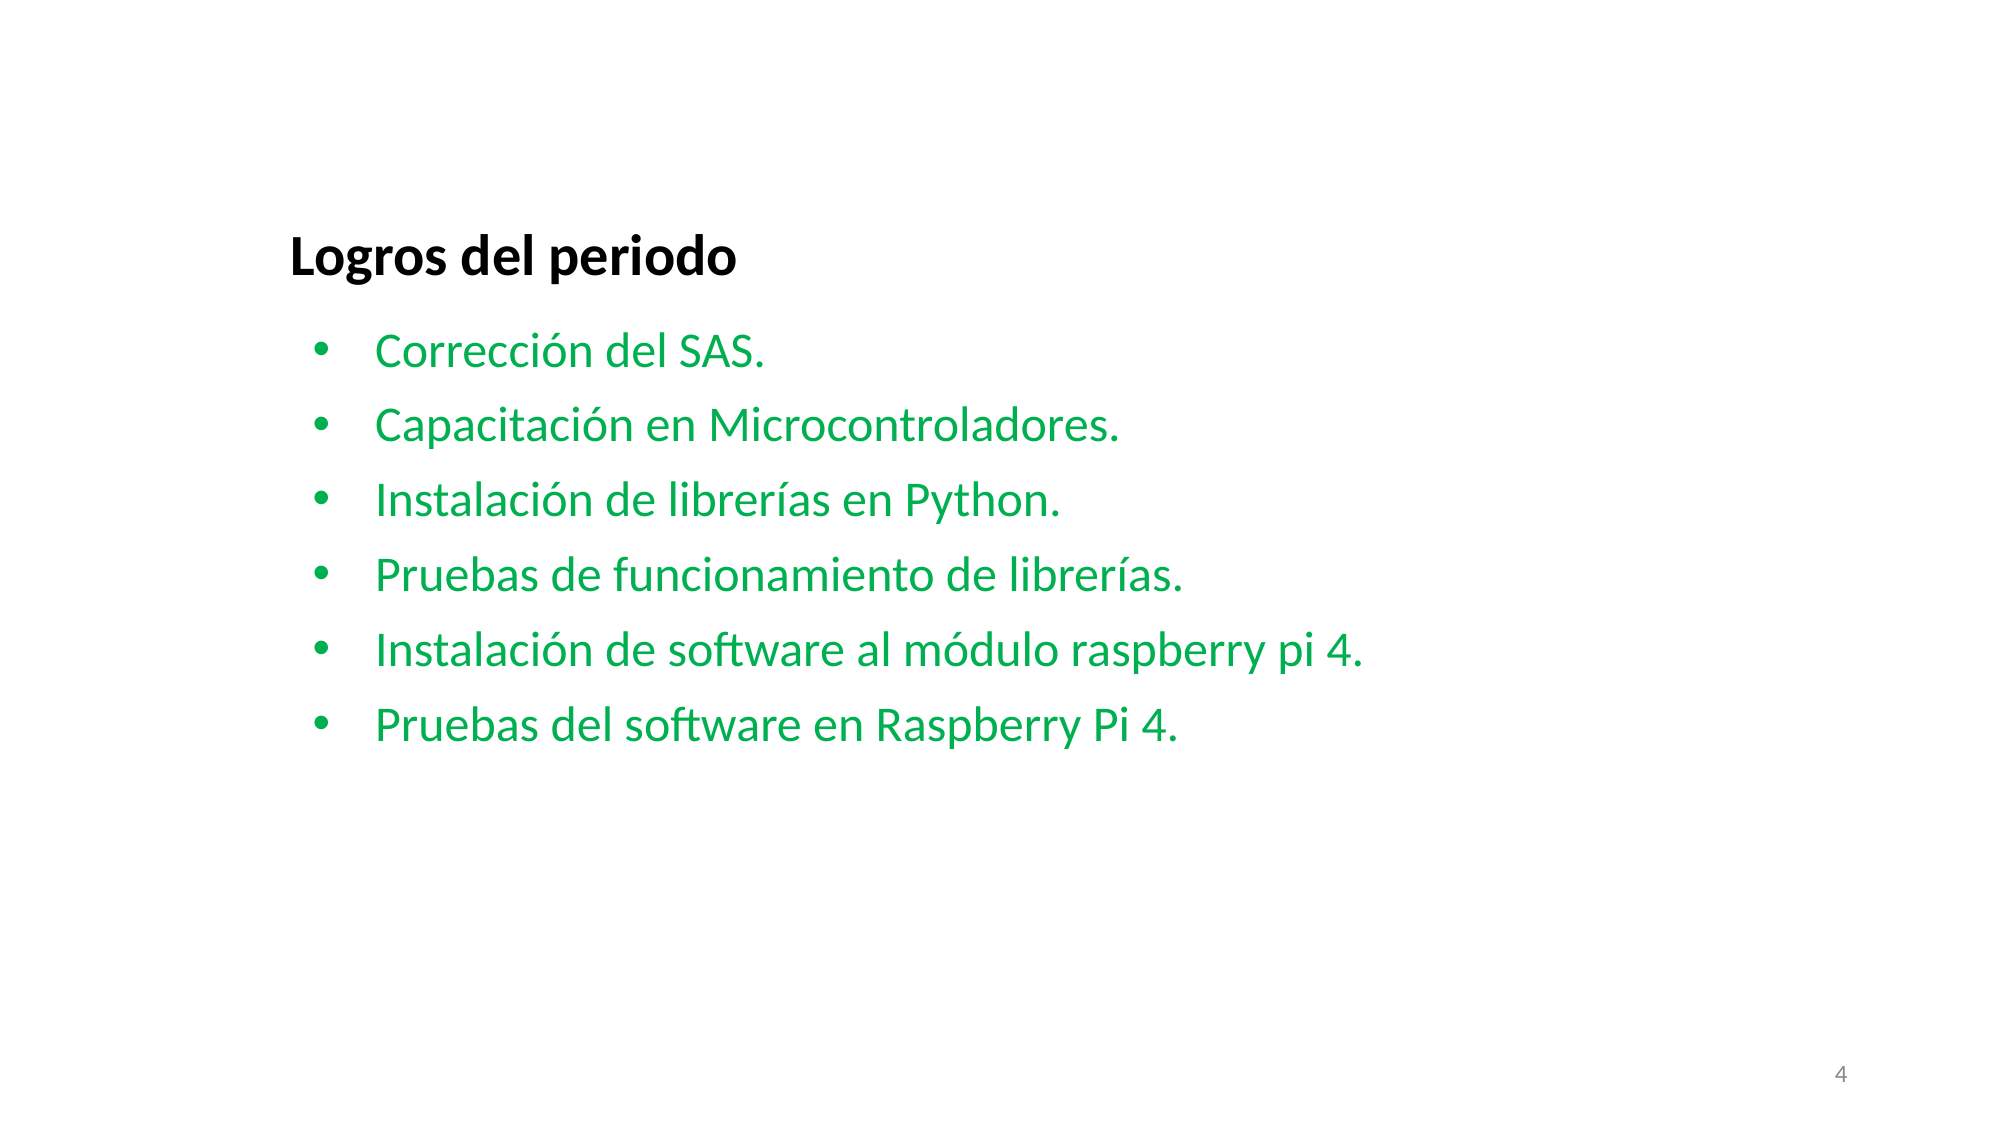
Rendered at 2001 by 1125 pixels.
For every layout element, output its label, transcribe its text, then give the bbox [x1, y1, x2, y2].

slide_number ‹#› [1412, 1042, 1863, 1103]
text_box Logros del periodo [275, 222, 1551, 282]
list Corrección del SAS. Capacitación en Microcontroladores. Instalación de librerías en Python. Pruebas de funcionamiento de librerías. Instalación de software al módulo raspberry pi 4. Pruebas del software en Raspberry Pi 4. [285, 316, 1640, 997]
